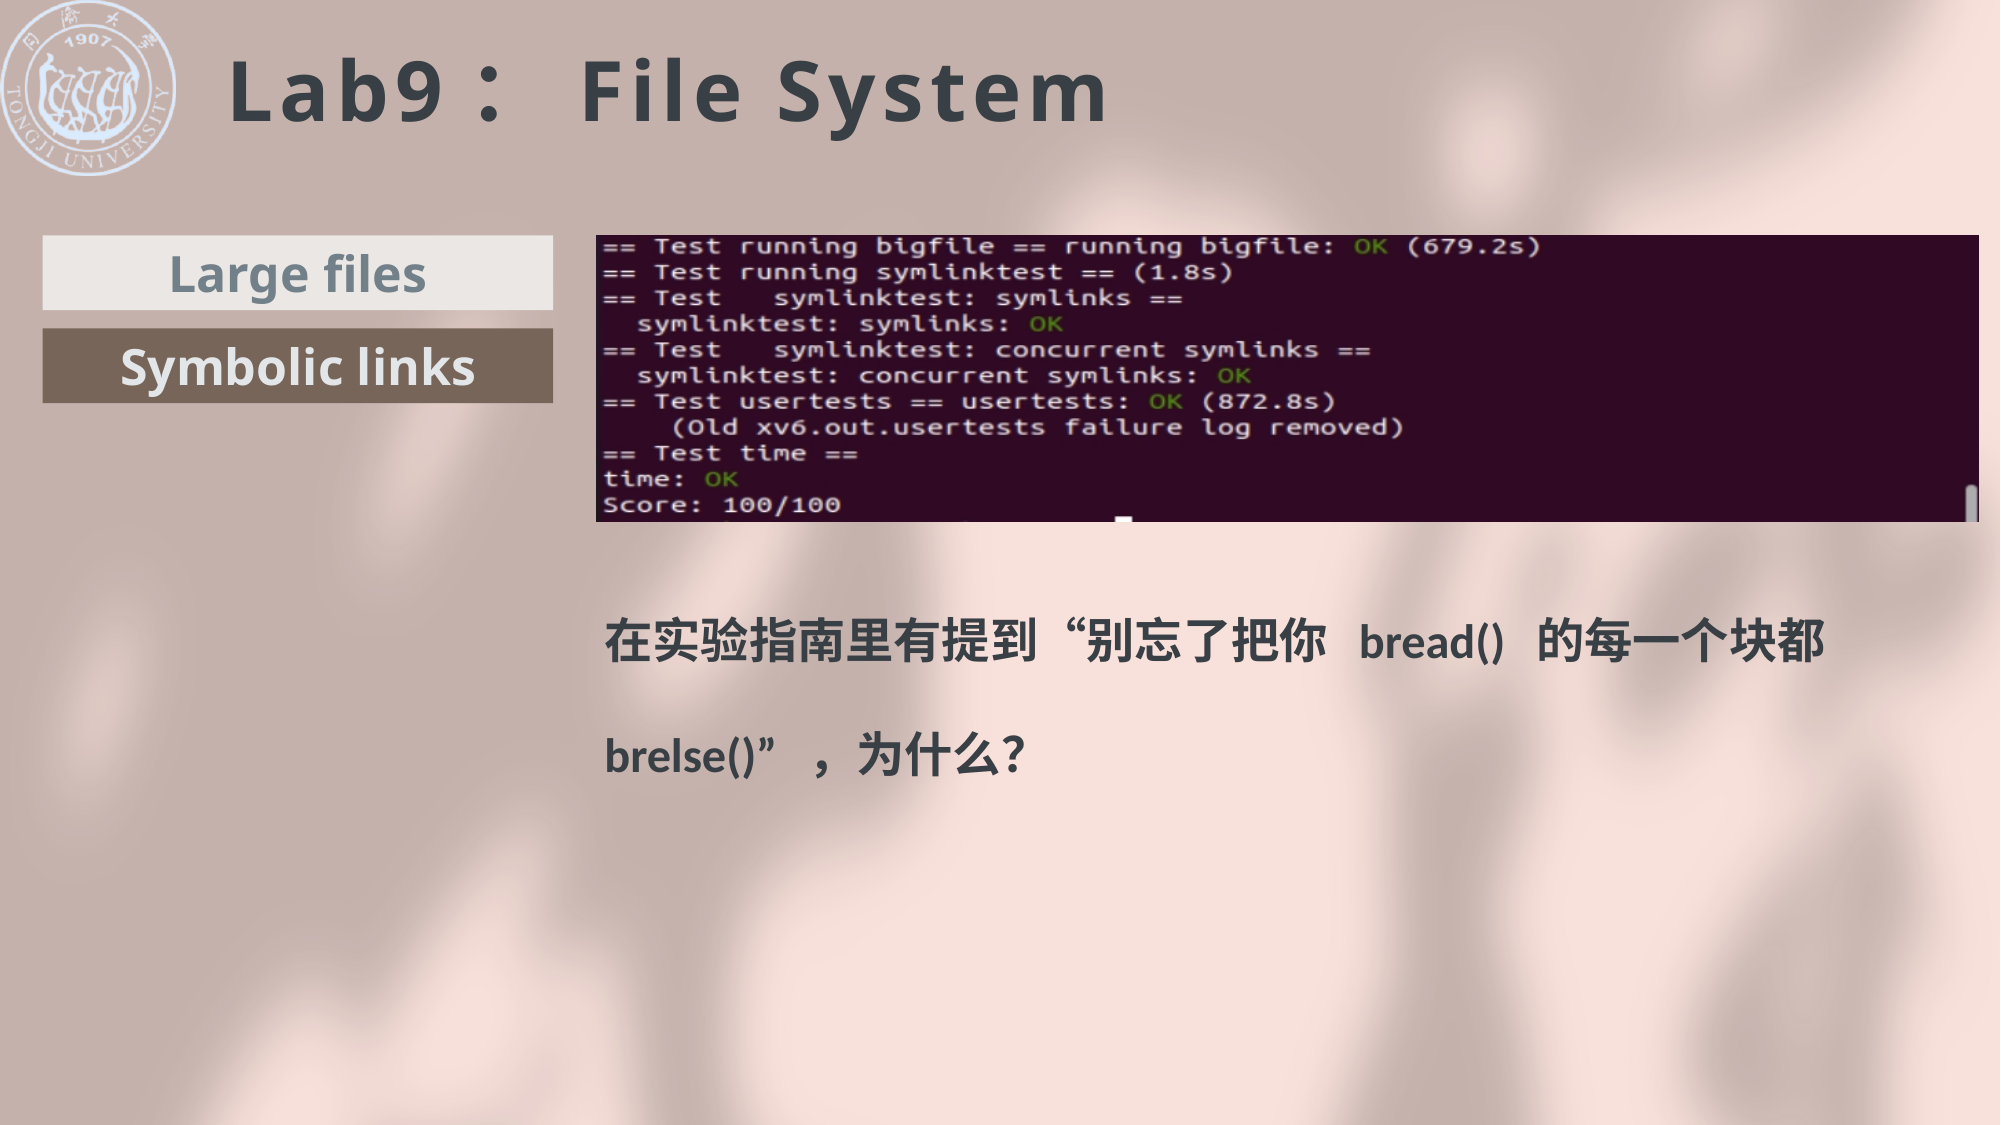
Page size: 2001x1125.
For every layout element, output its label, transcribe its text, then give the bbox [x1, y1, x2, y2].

text_box 在实验指南里有提到“别忘了把你 bread() 的每一个块都 brelse()” ，为什么？ [589, 546, 1979, 789]
picture [596, 235, 1979, 522]
picture [0, 0, 176, 176]
text_box Symbolic links [42, 328, 554, 404]
text_box Lab9：File System [211, 30, 2000, 146]
text_box Large files [42, 235, 554, 311]
